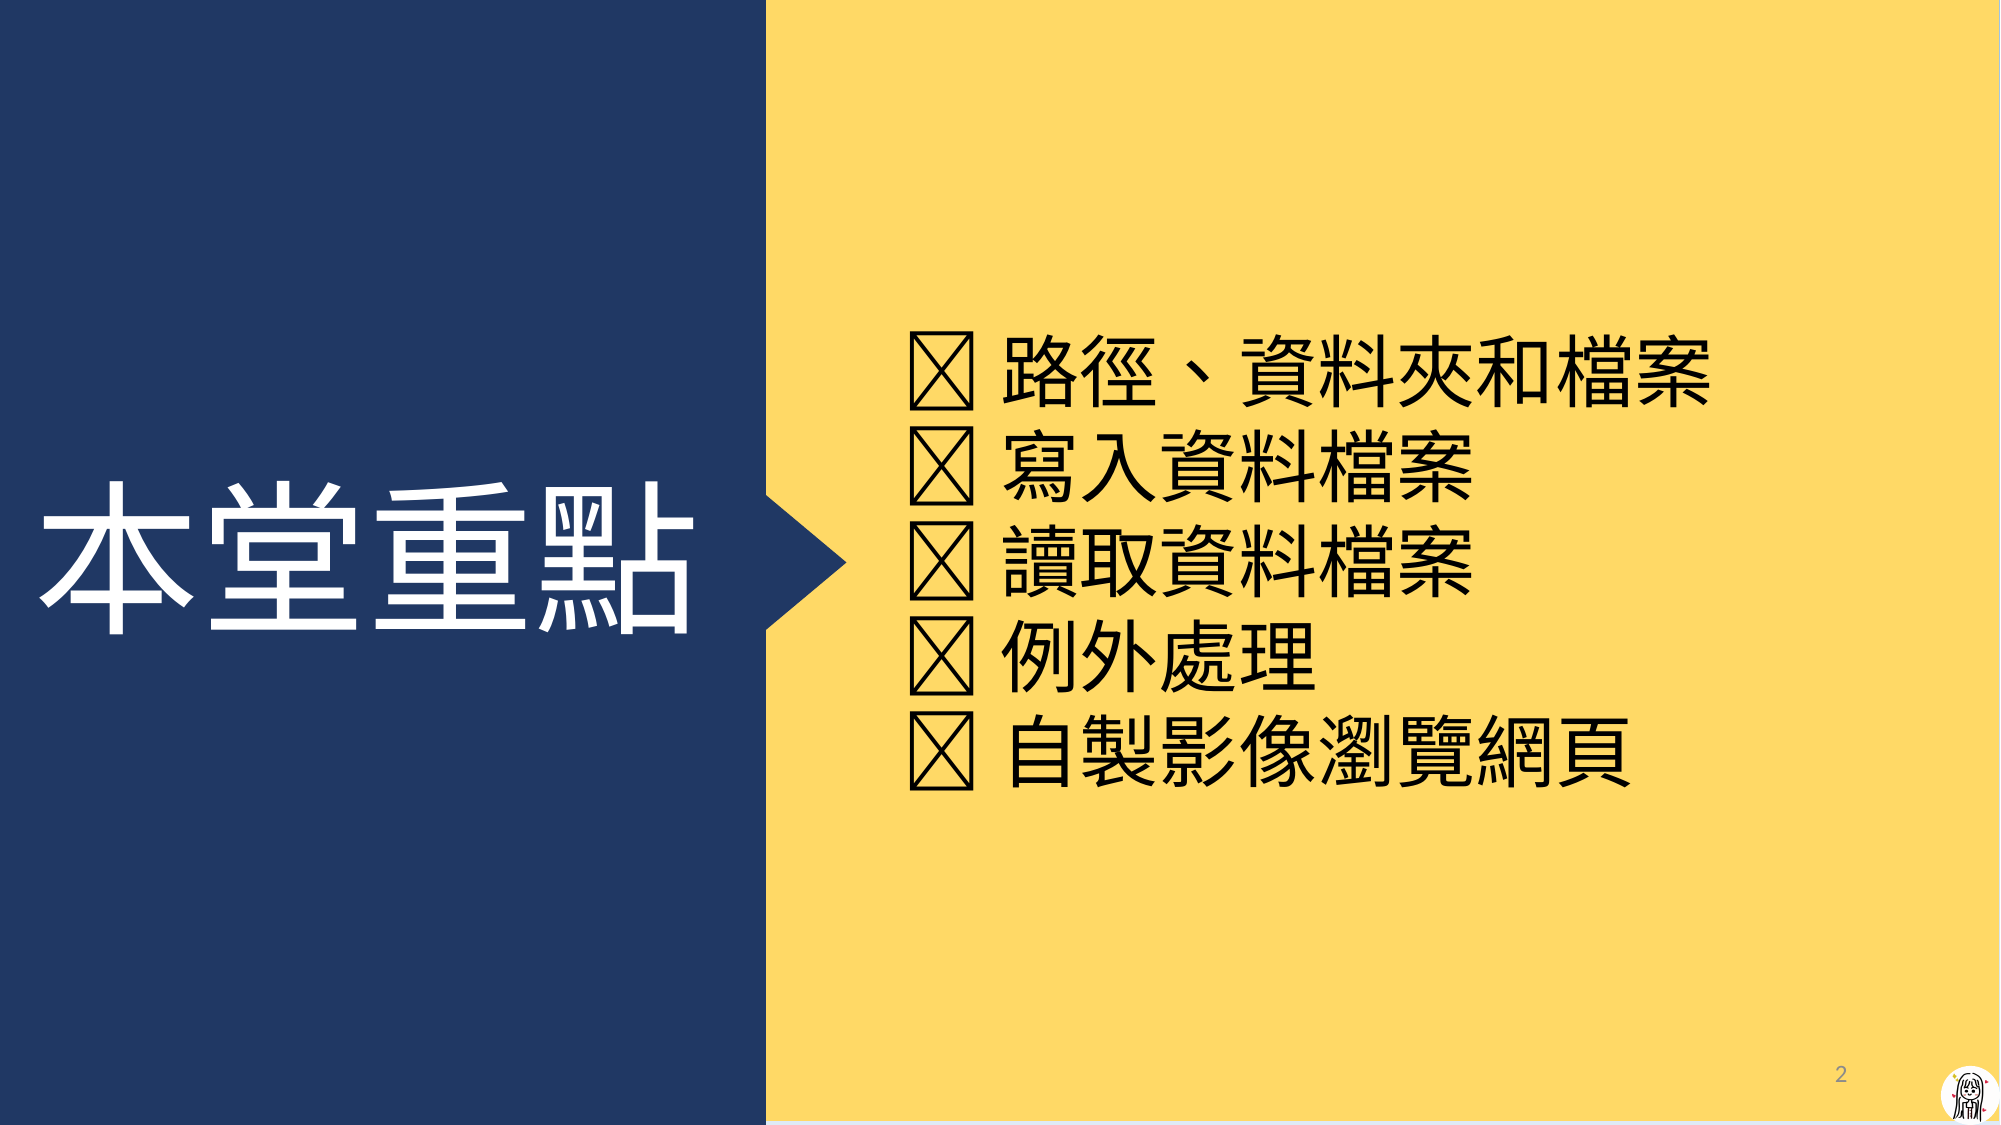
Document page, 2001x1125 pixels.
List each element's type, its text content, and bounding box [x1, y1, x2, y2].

slide_number 2 [1412, 1042, 1863, 1103]
picture [1940, 1065, 2000, 1125]
text_box 📌路徑、資料夾和檔案 📌寫入資料檔案 📌讀取資料檔案 📌例外處理 📌自製影像瀏覽網頁 [887, 315, 1977, 805]
